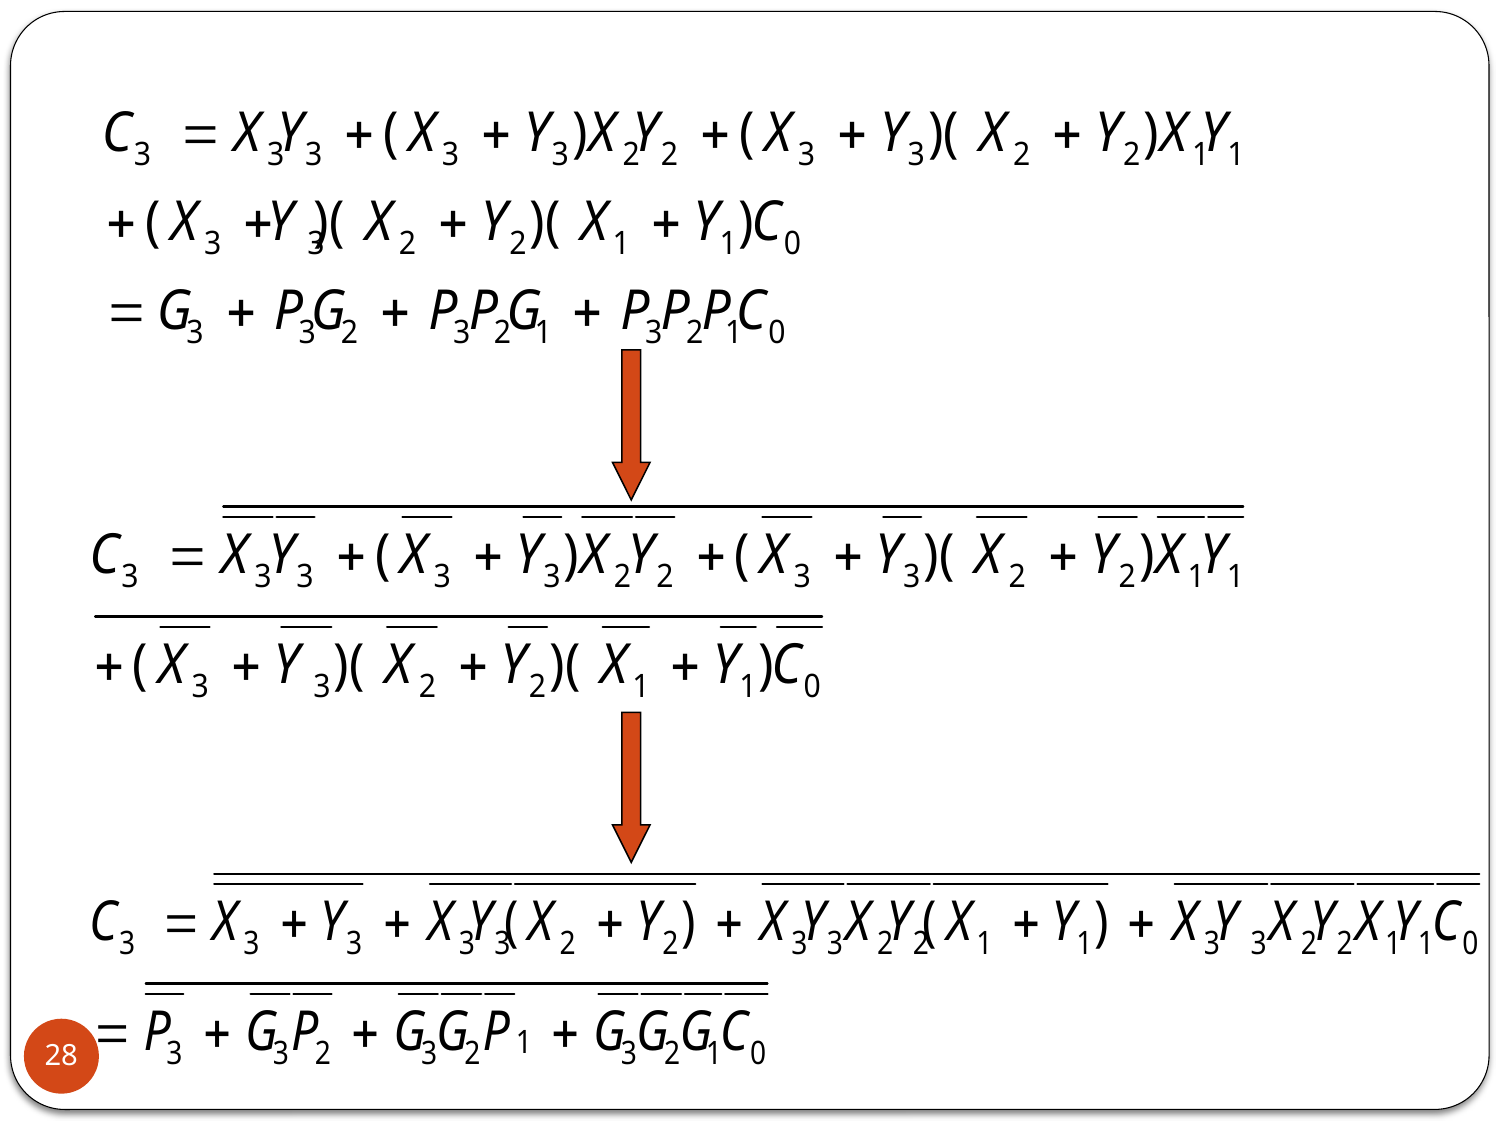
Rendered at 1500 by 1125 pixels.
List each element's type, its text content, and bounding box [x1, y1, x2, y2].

slide_number 28 [23, 1018, 88, 1094]
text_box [86, 494, 1253, 708]
text_box [612, 717, 651, 860]
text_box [86, 862, 1490, 1075]
text_box [612, 366, 651, 493]
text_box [98, 92, 1248, 357]
